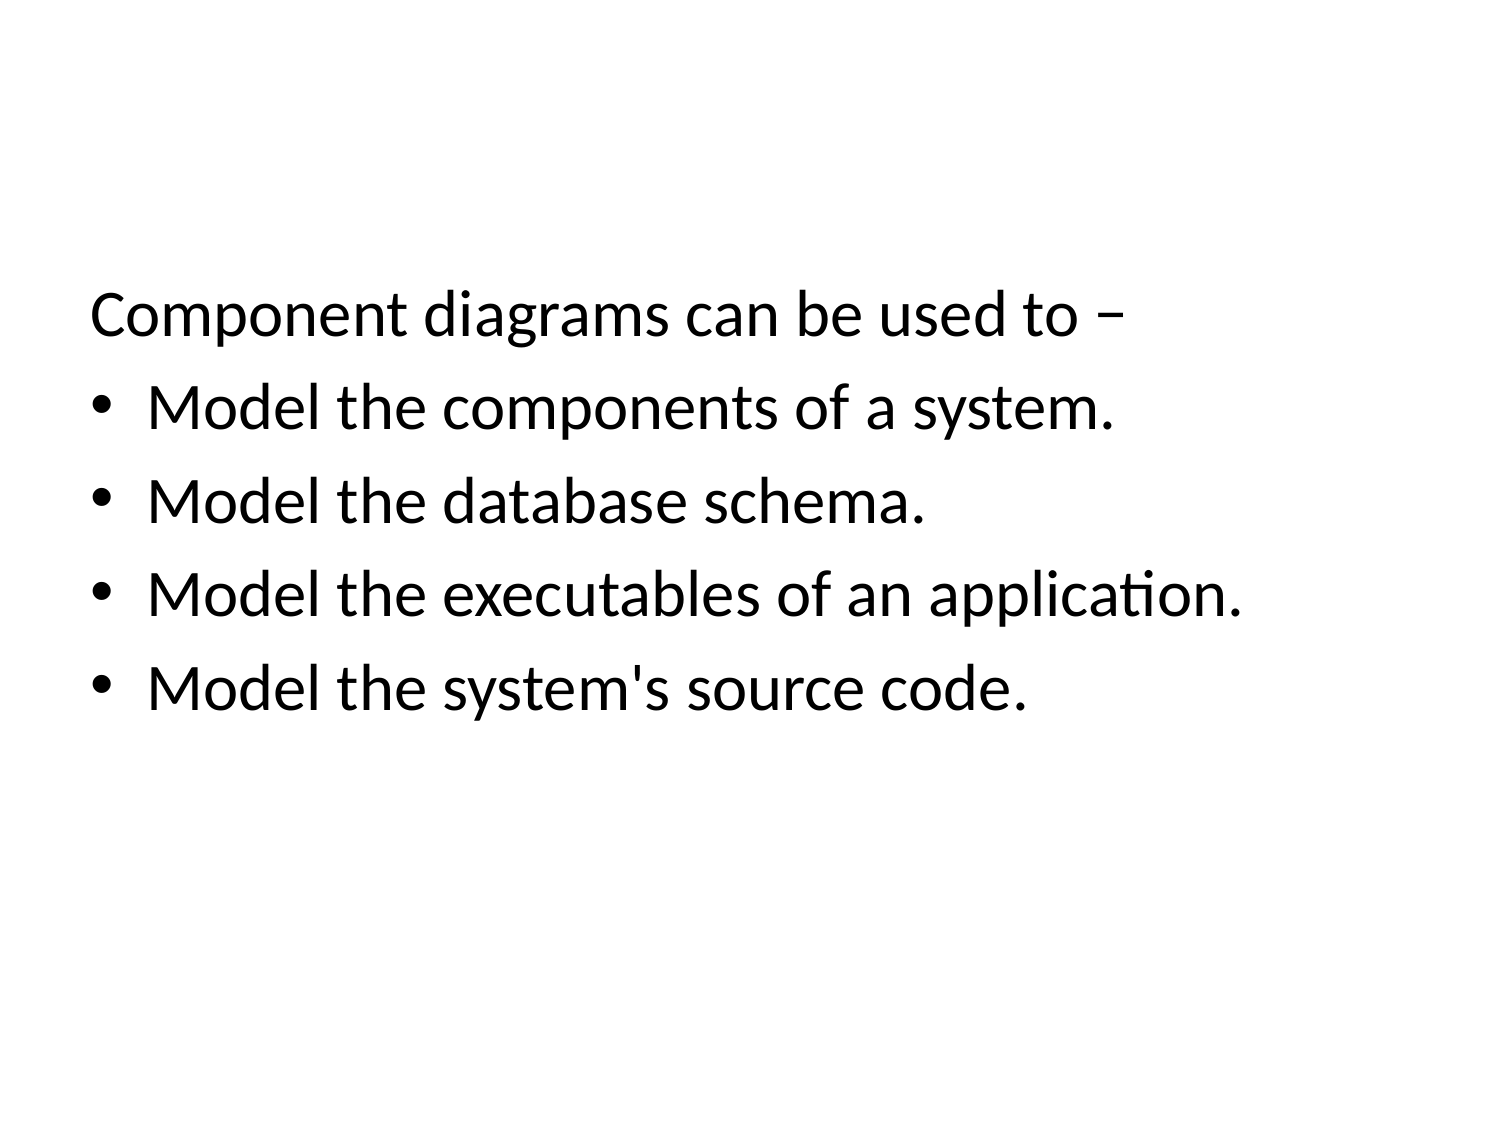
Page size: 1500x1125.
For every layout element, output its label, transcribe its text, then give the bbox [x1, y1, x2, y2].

list Component diagrams can be used to − Model the components of a system. Model the database schema. Model the executables of an application. Model the system's source code. [75, 262, 1425, 1005]
